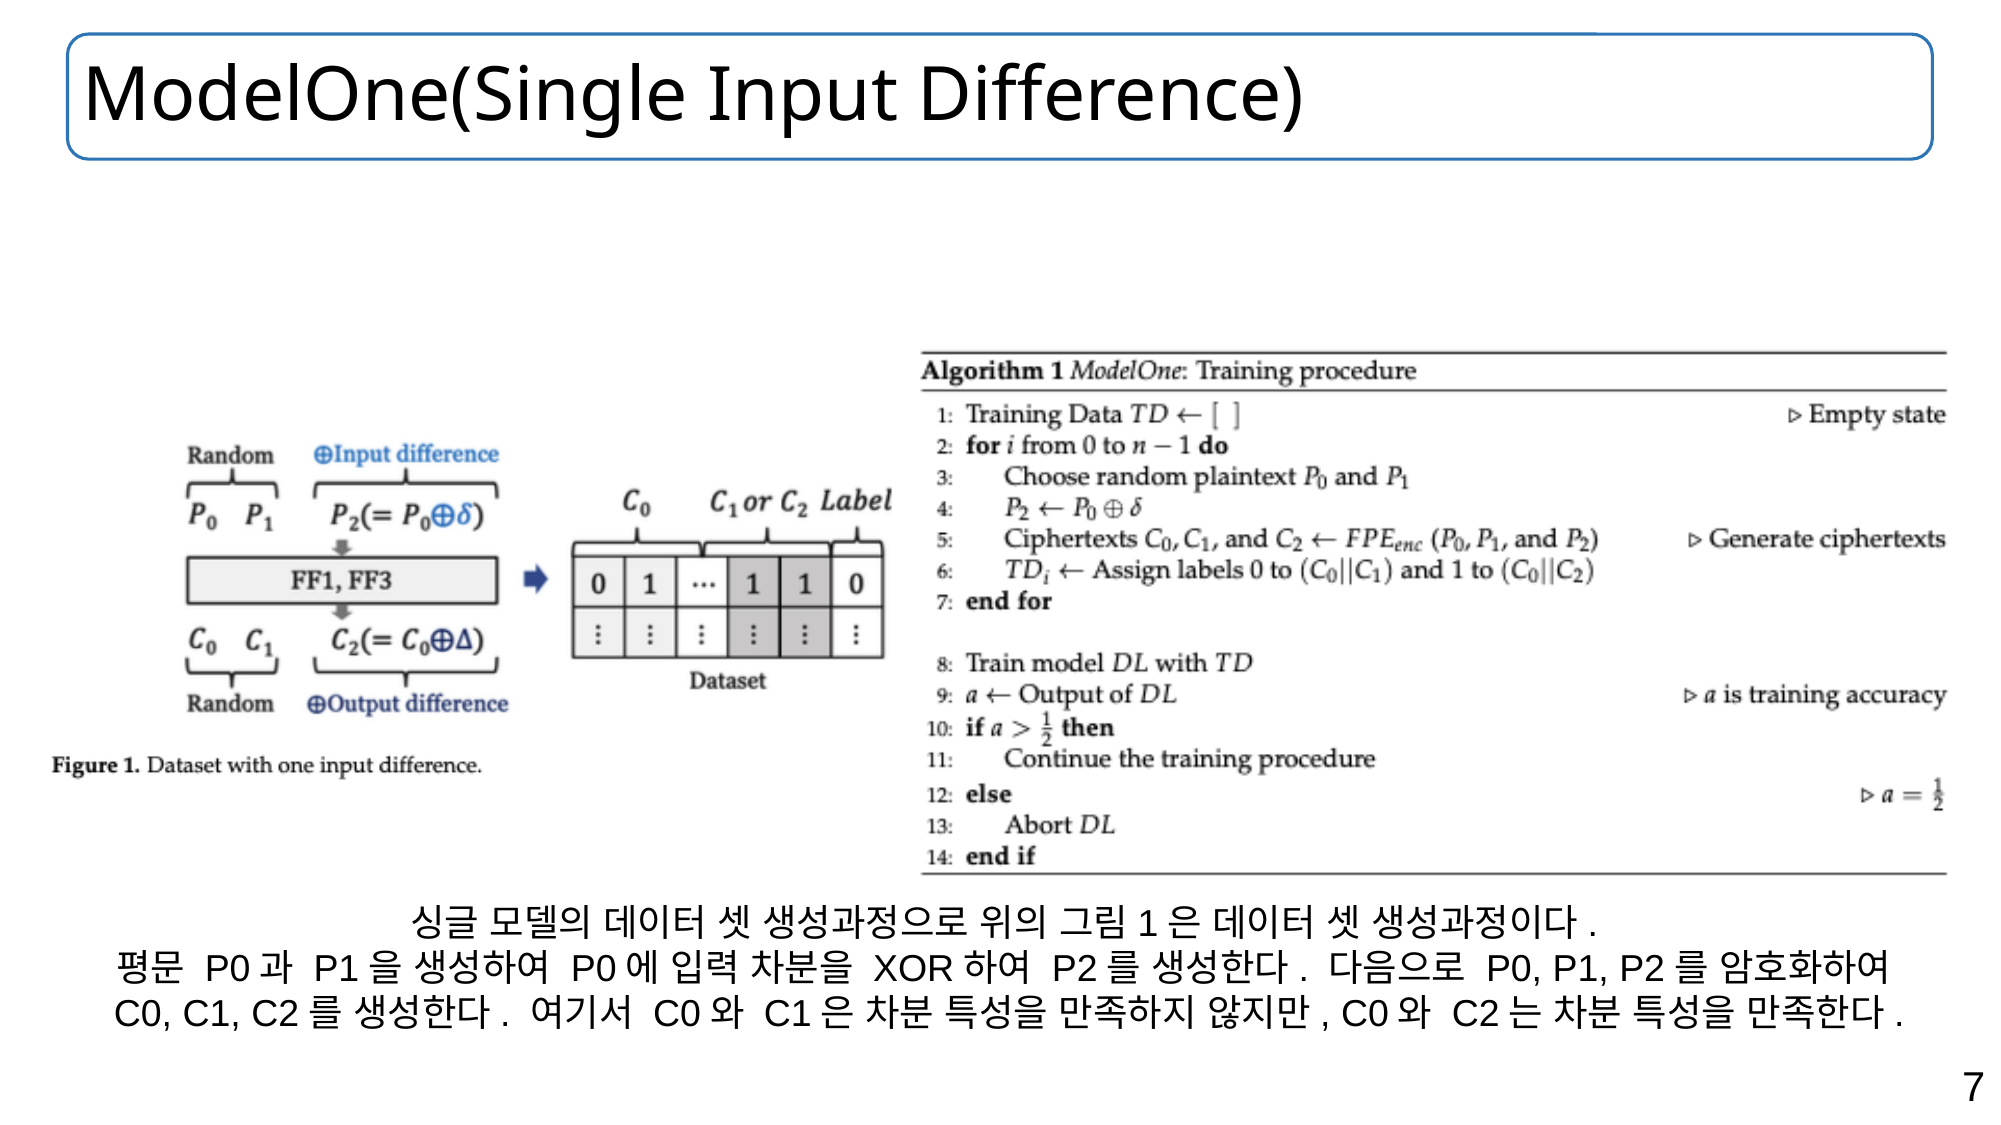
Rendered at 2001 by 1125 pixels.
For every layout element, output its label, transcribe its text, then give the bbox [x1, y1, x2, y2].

picture [24, 338, 1962, 892]
text_box 싱글 모델의 데이터 셋 생성과정으로 위의 그림1은 데이터 셋 생성과정이다. 평문 P0과 P1을 생성하여 P0에 입력 차분을 XOR하여 P2를 생성한다. 다음으로 P0, P1, P2를 암호화하여 C0, C1, C2를 생성한다. 여기서 C0와 C1은 차분 특성을 만족하지 않지만, C0와 C2는 차분 특성을 만족한다. [99, 891, 1920, 1041]
text_box ModelOne(Single Input Difference) [67, 34, 1933, 160]
